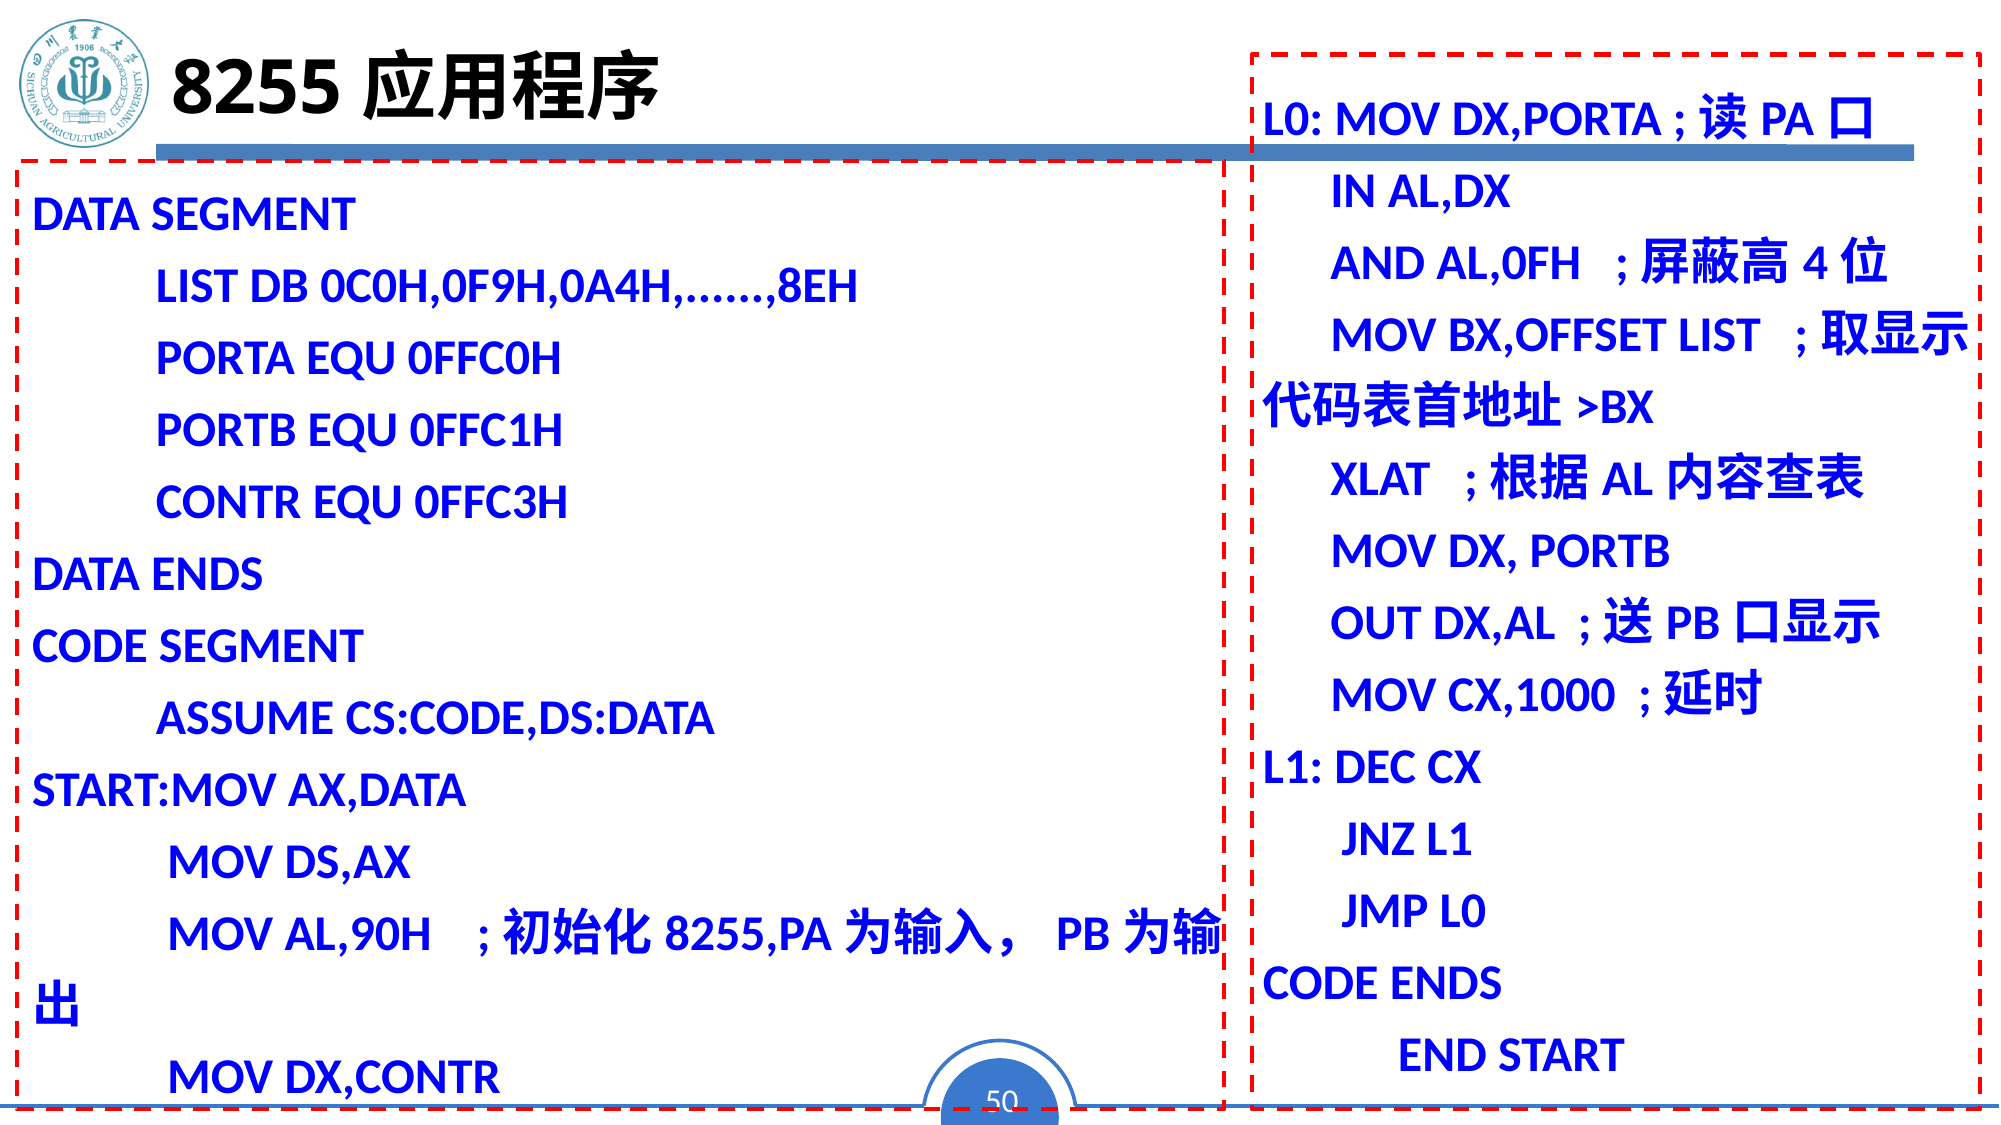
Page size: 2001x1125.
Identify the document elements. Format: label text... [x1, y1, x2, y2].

title 8255应用程序 [156, 14, 1862, 153]
text_box [1250, 52, 1982, 1111]
text_box [15, 159, 1226, 1111]
text_box DATA SEGMENT LIST DB 0C0H,0F9H,0A4H,......,8EH PORTA EQU 0FFC0H PORTB EQU 0FFC1H CONTR EQU 0FFC3H DATA ENDS CODE SEGMENT ASSUME CS:CODE,DS:DATA START:MOV AX,DATA MOV DS,AX MOV AL,90H ;初始化8255,PA为输入，PB为输出 MOV DX,CONTR OUT DX,AL [17, 160, 1248, 1125]
text_box L0: MOV DX,PORTA ;读PA口 IN AL,DX AND AL,0FH ;屏蔽高4位 MOV BX,OFFSET LIST ;取显示代码表首地址>BX XLAT ;根据AL内容查表 MOV DX, PORTB OUT DX,AL ;送PB口显示 MOV CX,1000 ;延时 L1: DEC CX JNZ L1 JMP L0 CODE ENDS END START [1248, 66, 2000, 1125]
